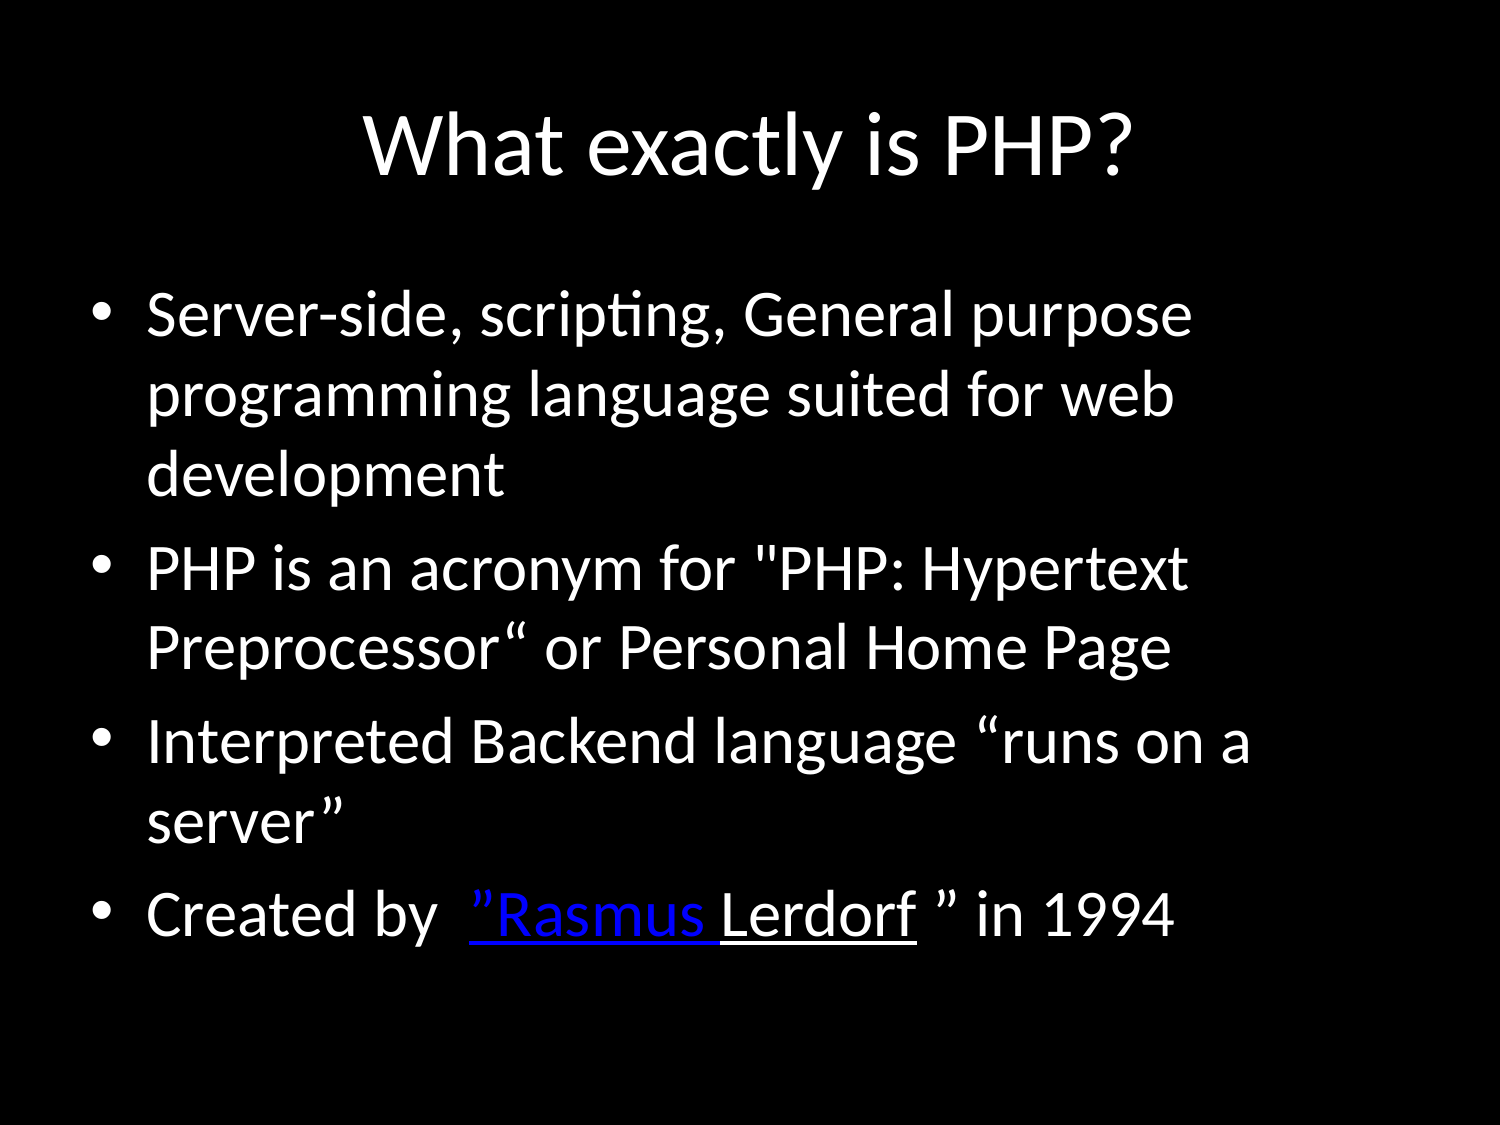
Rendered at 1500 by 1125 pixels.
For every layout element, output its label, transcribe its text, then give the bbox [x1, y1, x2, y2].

list Server-side, scripting, General purpose programming language suited for web development PHP is an acronym for "PHP: Hypertext Preprocessor“ or Personal Home Page Interpreted Backend language “runs on a server” Created by ”Rasmus Lerdorf ” in 1994 [75, 262, 1425, 1005]
title What exactly is PHP? [75, 45, 1425, 233]
